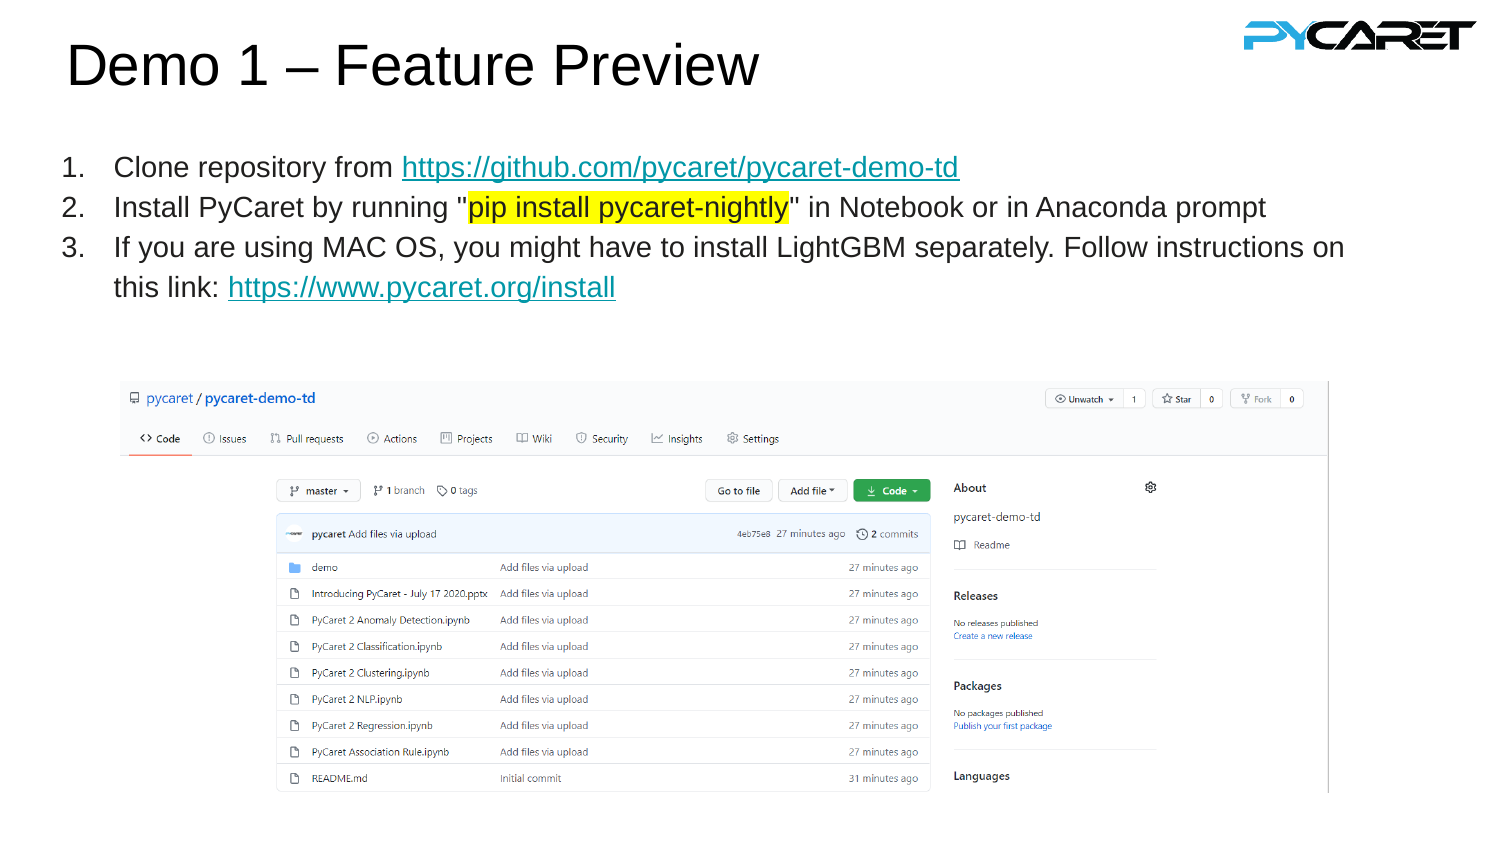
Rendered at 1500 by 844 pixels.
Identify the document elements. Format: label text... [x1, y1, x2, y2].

text_box Clone repository from https://github.com/pycaret/pycaret-demo-td Install PyCaret by running "pip install pycaret-nightly" in Notebook or in Anaconda prompt If you are using MAC OS, you might have to install LightGBM separately. Follow instructions on this link: https://www.pycaret.org/install [23, 128, 1365, 382]
picture [120, 380, 1330, 794]
picture [1244, 20, 1477, 50]
title Demo 1 – Feature Preview [51, 12, 1449, 107]
